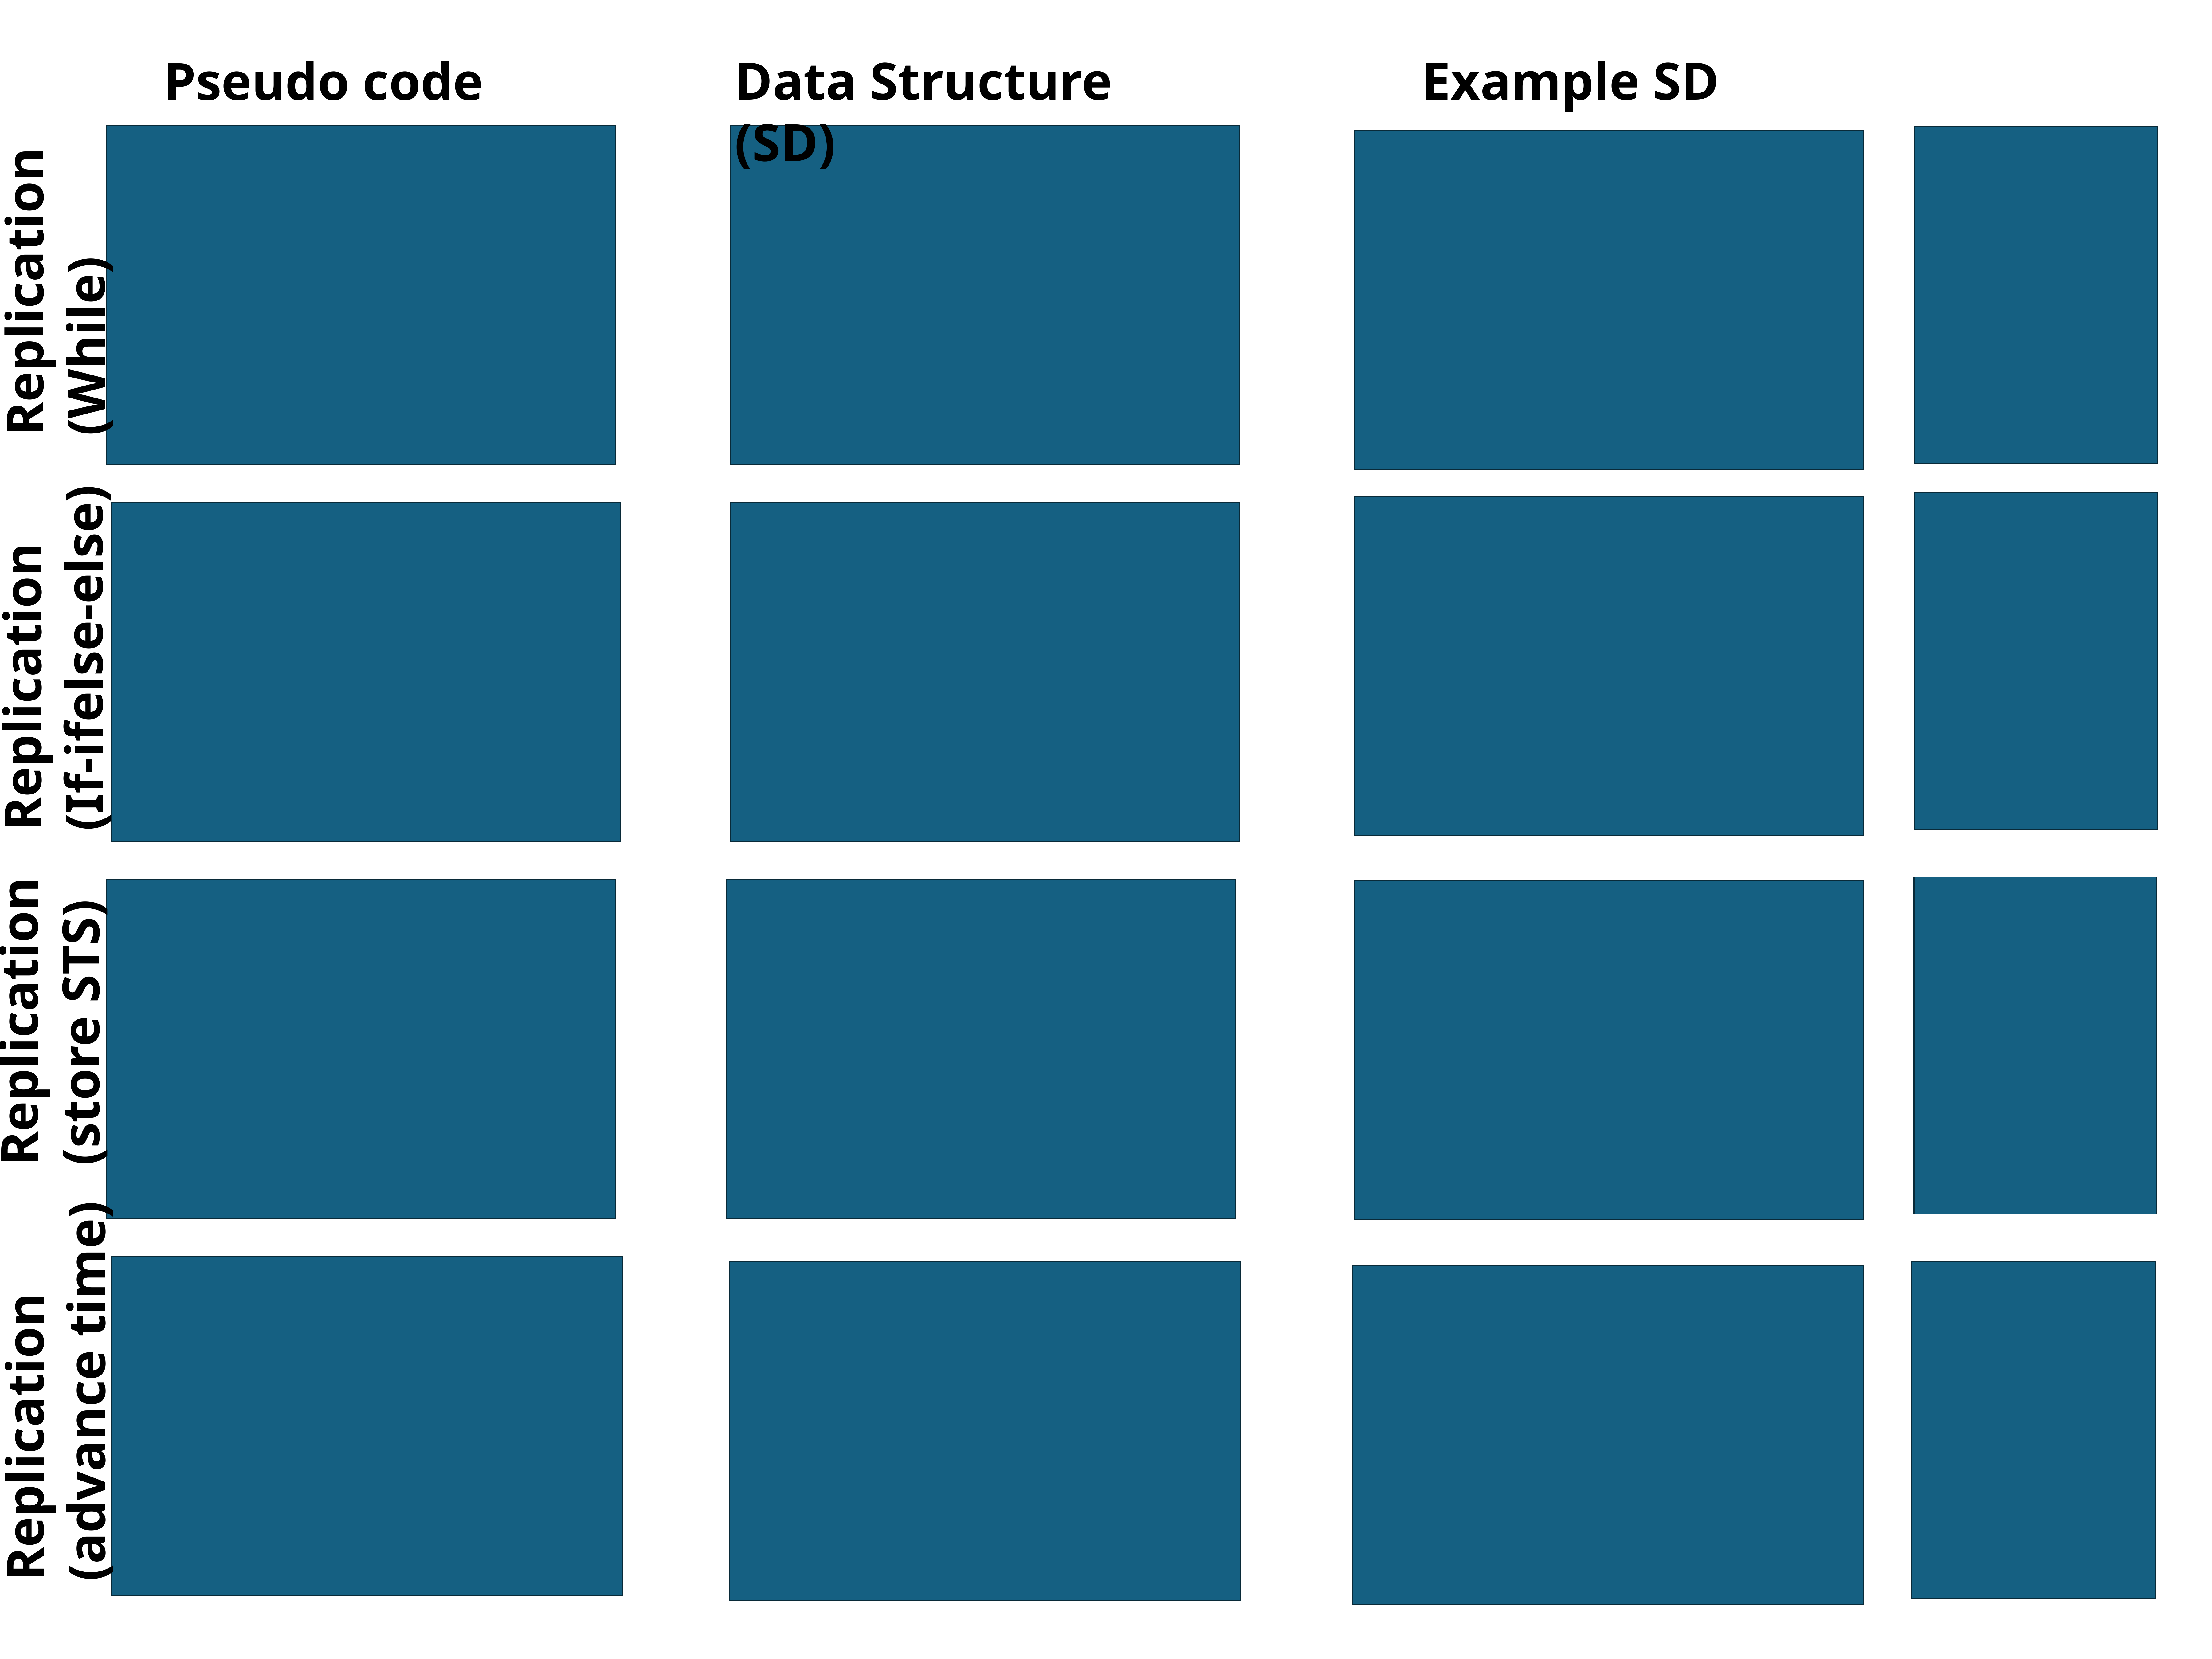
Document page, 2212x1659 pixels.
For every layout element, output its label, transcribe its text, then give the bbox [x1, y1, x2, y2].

text_box [1914, 492, 2158, 830]
text_box [112, 502, 621, 842]
text_box [1911, 1261, 2156, 1599]
text_box Replication (If-ifelse-else) [0, 395, 115, 836]
text_box [1913, 877, 2157, 1214]
text_box [1352, 1265, 1864, 1605]
text_box [730, 502, 1240, 842]
text_box Replication (store STS) [0, 729, 112, 1170]
text_box Replication (While) [0, 0, 118, 441]
text_box Pseudo code [159, 46, 600, 113]
text_box [730, 125, 1240, 465]
text_box [726, 879, 1236, 1219]
text_box [115, 125, 616, 465]
text_box Data Structure (SD) [730, 46, 1222, 174]
text_box [1914, 126, 2158, 464]
text_box [111, 1256, 623, 1596]
text_box [1354, 130, 1864, 470]
text_box [1354, 880, 1864, 1220]
text_box [112, 879, 616, 1219]
text_box Replication (advance time) [0, 1145, 118, 1586]
text_box Example SD [1417, 46, 1828, 112]
text_box [1354, 496, 1864, 836]
text_box [729, 1261, 1241, 1601]
